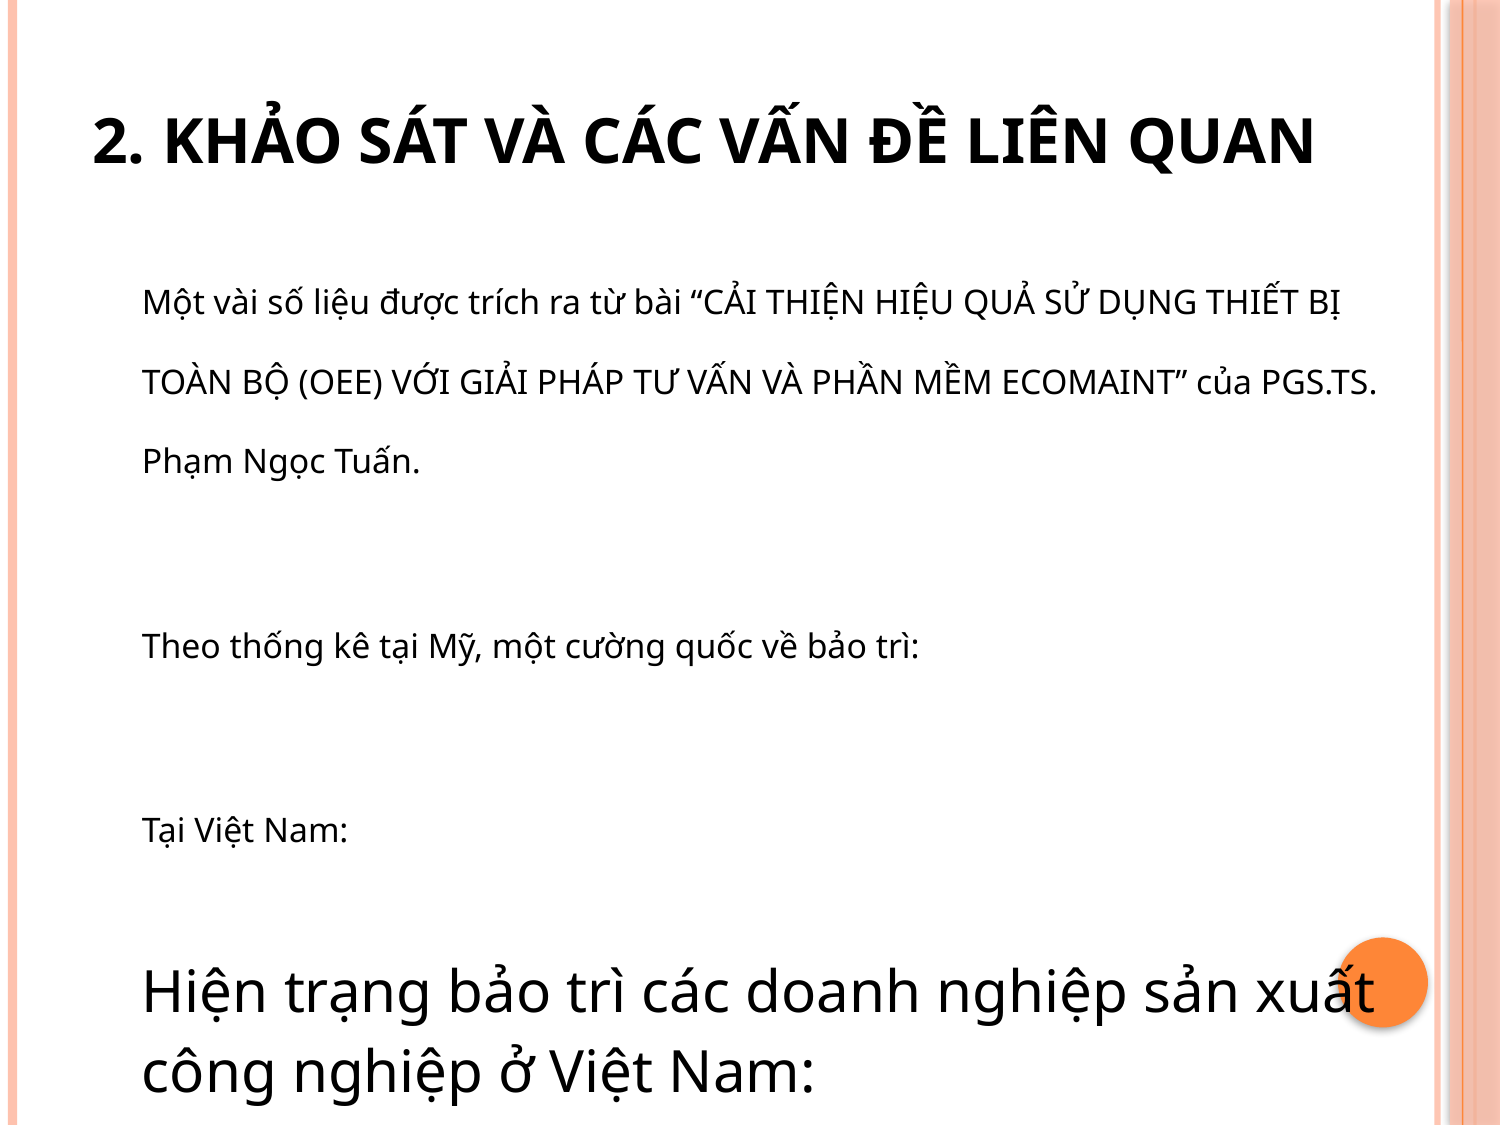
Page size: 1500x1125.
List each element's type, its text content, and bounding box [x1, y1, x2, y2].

title 2. KHẢO SÁT VÀ CÁC VẤN ĐỀ LIÊN QUAN [75, 45, 1336, 233]
list Một vài số liệu được trích ra từ bài “CẢI THIỆN HIỆU QUẢ SỬ DỤNG THIẾT BỊ TOÀN BỘ (OEE) VỚI GIẢI PHÁP TƯ VẤN VÀ PHẦN MỀM ECOMAINT” của PGS.TS. Phạm Ngọc Tuấn. Theo thống kê tại Mỹ, một cường quốc về bảo trì: Tại Việt Nam: Hiện trạng bảo trì các doanh nghiệp sản xuất công nghiệp ở Việt Nam: [82, 234, 1418, 1067]
